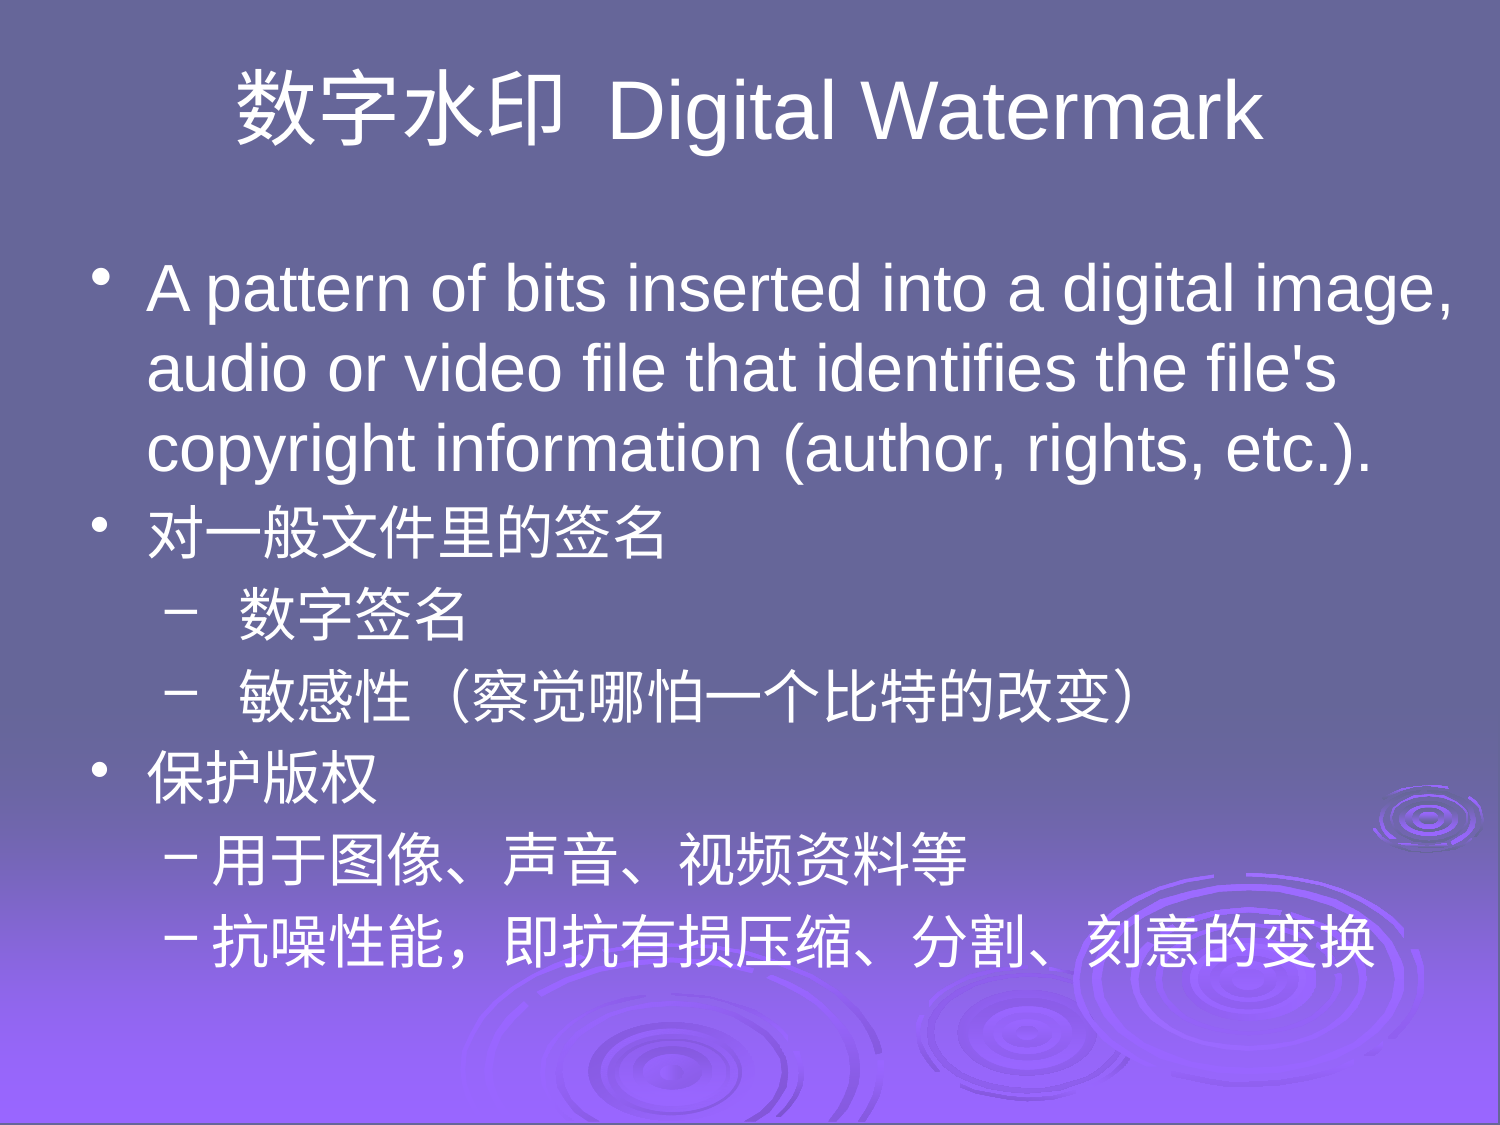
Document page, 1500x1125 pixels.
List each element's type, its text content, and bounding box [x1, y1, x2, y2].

list A pattern of bits inserted into a digital image, audio or video file that identifies the file's copyright information (author, rights, etc.). 对一般文件里的签名 数字签名 敏感性（察觉哪怕一个比特的改变） 保护版权 用于图像、声音、视频资料等 抗噪性能，即抗有损压缩、分割、刻意的变换 [74, 237, 1500, 1125]
title 数字水印 Digital Watermark [0, 24, 1500, 188]
